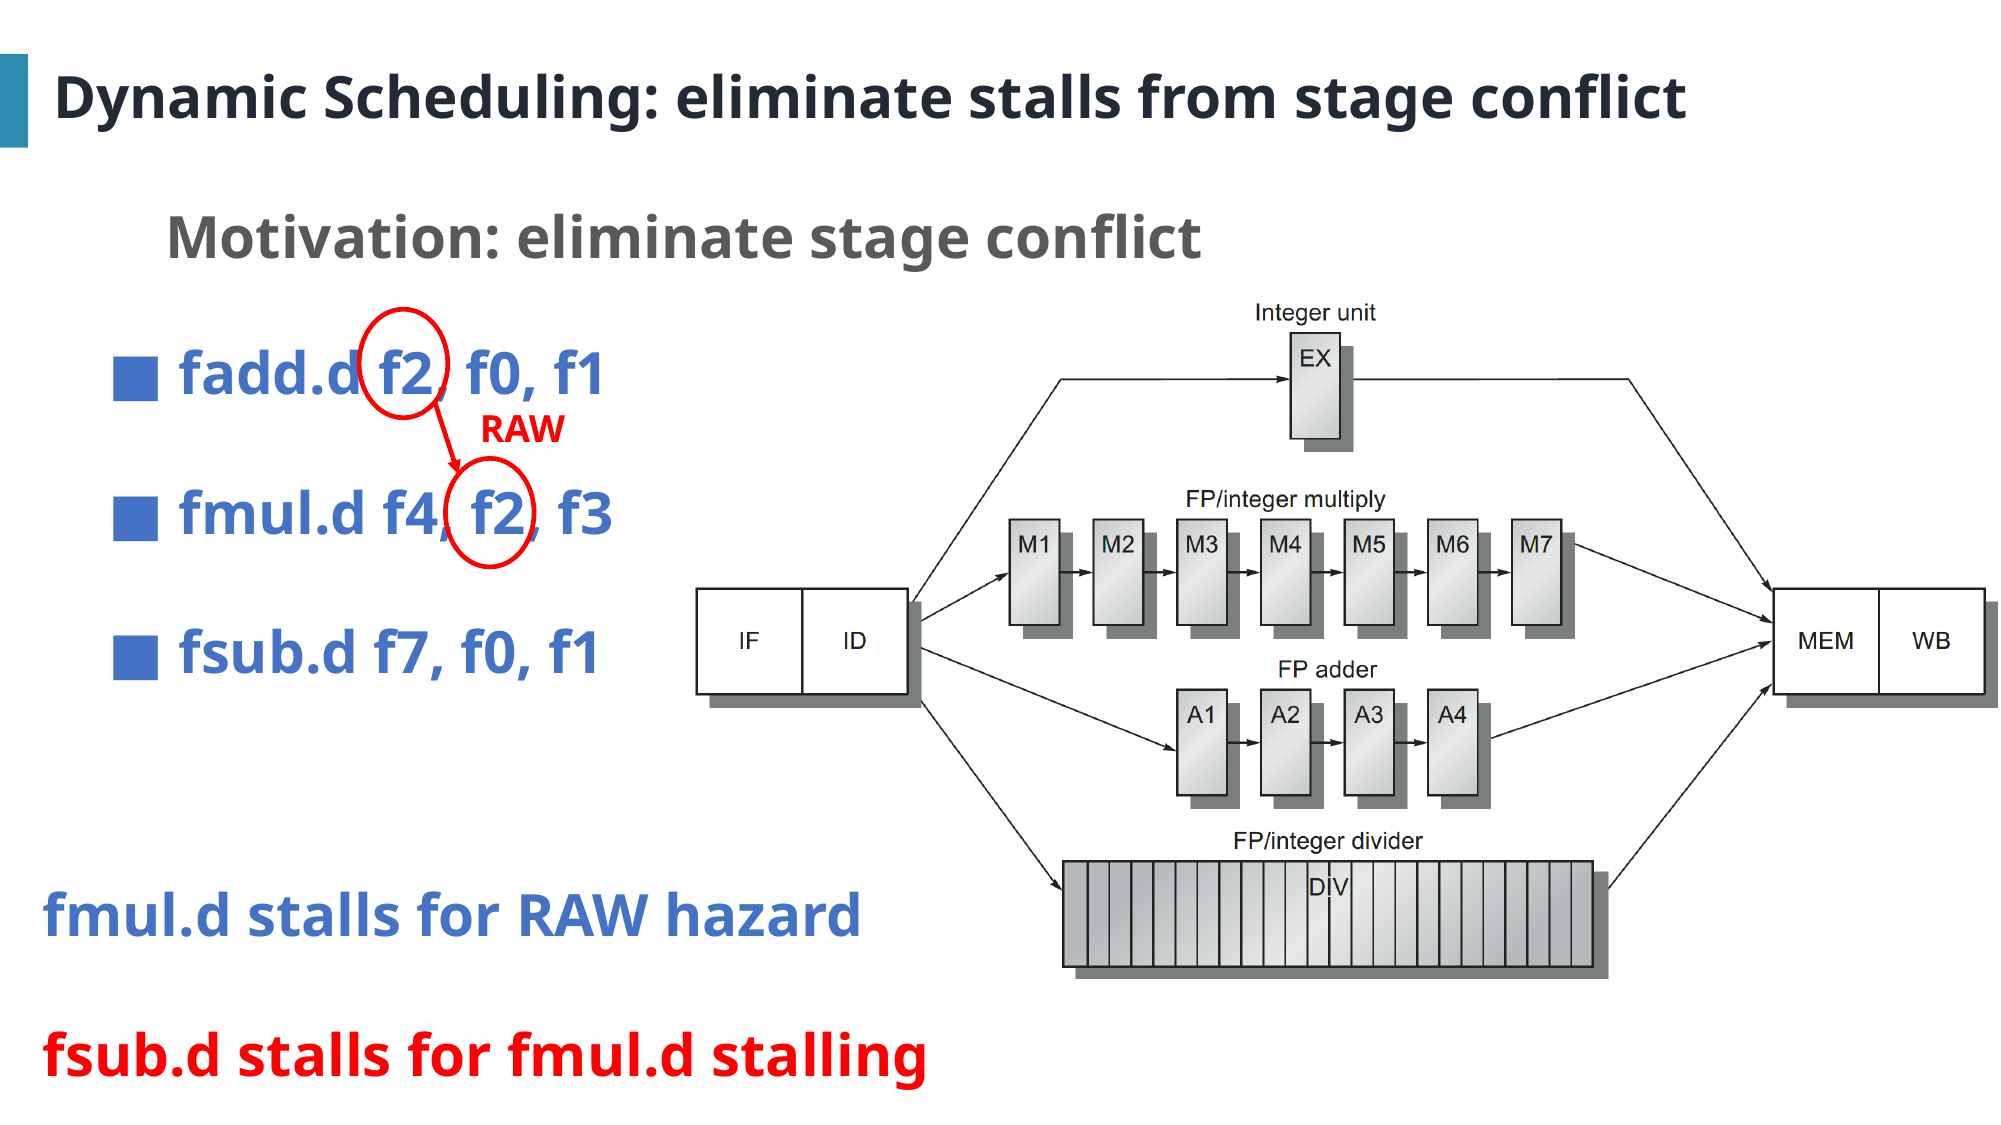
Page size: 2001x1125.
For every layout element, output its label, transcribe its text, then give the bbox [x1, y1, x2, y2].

text_box [0, 53, 29, 149]
text_box fmul.d stalls for RAW hazard fsub.d stalls for fmul.d stalling [28, 870, 990, 1096]
text_box [359, 309, 448, 418]
text_box [445, 458, 535, 567]
text_box RAW [465, 397, 618, 458]
text_box ■ fadd.d f2, f0, f1 ■ fmul.d f4, f2, f3 ■ fsub.d f7, f0, f1 [93, 328, 645, 694]
text_box Dynamic Scheduling: eliminate stalls from stage conflict [21, 52, 1721, 138]
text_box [434, 401, 469, 461]
text_box Motivation: eliminate stage conflict [150, 158, 2000, 278]
picture [664, 286, 2000, 1004]
